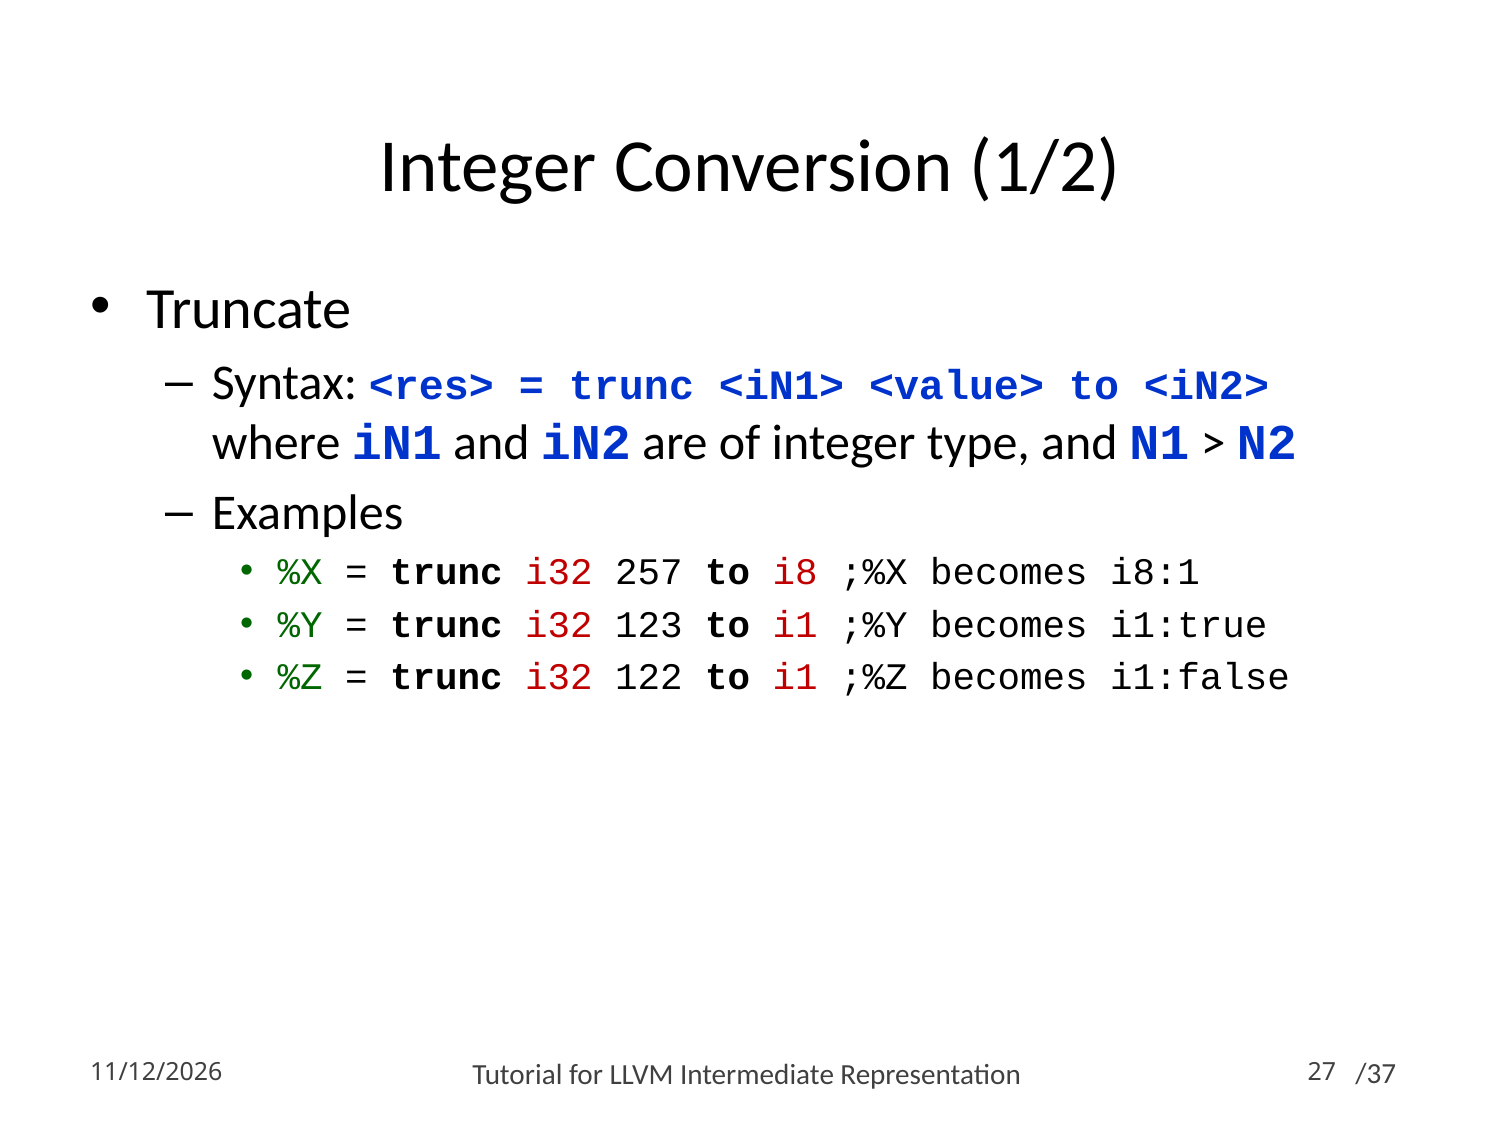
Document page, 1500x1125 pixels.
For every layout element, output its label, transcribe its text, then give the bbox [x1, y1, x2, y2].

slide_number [75, 1042, 240, 1103]
title Integer Conversion (1/2) [75, 67, 1425, 256]
slide_number 27 [1281, 1042, 1352, 1103]
footer Tutorial for LLVM Intermediate Representation [240, 1042, 1260, 1103]
list Truncate Syntax: <res> = trunc <iN1> <value> to <iN2> where iN1 and iN2 are of integer type, and N1 > N2 Examples %X = trunc i32 257 to i8 ;%X becomes i8:1 %Y = trunc i32 123 to i1 ;%Y becomes i1:true %Z = trunc i32 122 to i1 ;%Z becomes i1:false [75, 262, 1425, 1005]
